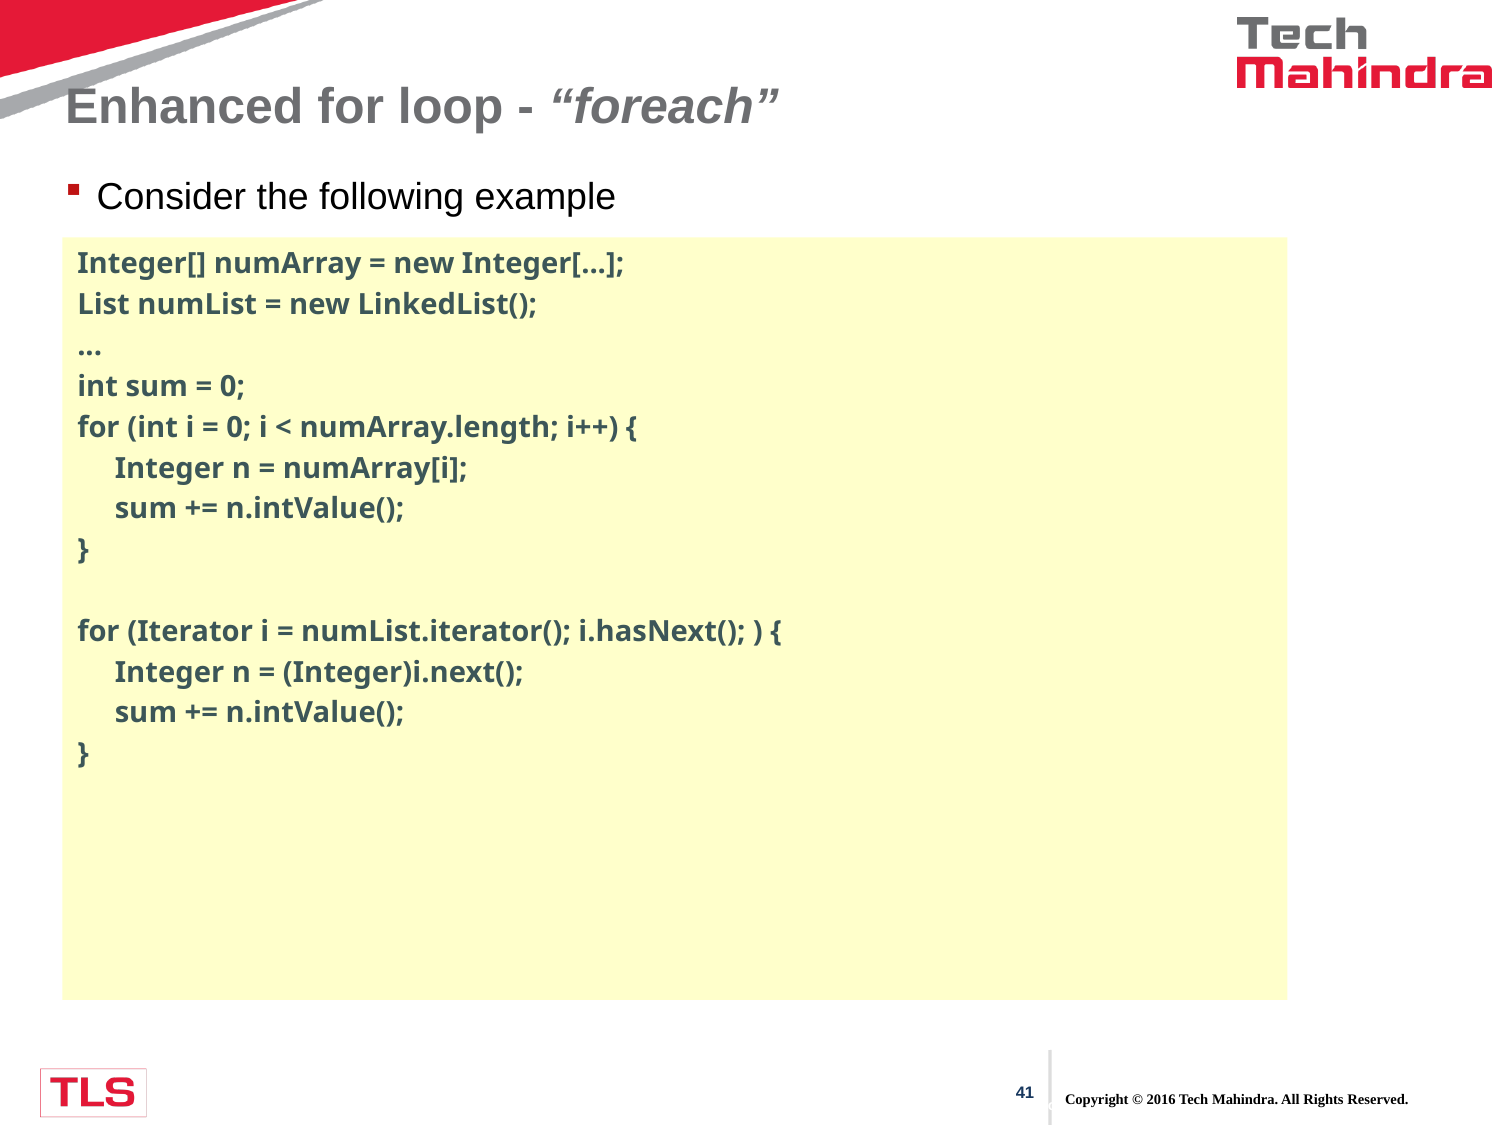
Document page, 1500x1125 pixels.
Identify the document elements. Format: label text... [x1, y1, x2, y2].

picture [0, 0, 325, 119]
picture [1237, 17, 1492, 88]
picture [38, 1066, 147, 1118]
text_box Integer[] numArray = new Integer[...]; List numList = new LinkedList(); ... int sum = 0; for (int i = 0; i < numArray.length; i++) { Integer n = numArray[i]; sum += n.intValue(); } for (Iterator i = numList.iterator(); i.hasNext(); ) { Integer n = (Integer)i.next(); sum += n.intValue(); } [62, 237, 1288, 1000]
list Consider the following example [50, 158, 1425, 1059]
title Enhanced for loop - “foreach” [50, 70, 1150, 138]
footer CONFIDENTIAL© Copyright 2008 Tech Mahindra Limited [900, 1084, 1375, 1125]
text_box Copyright © 2016 Tech Mahindra. All Rights Reserved. [1049, 1080, 1488, 1118]
